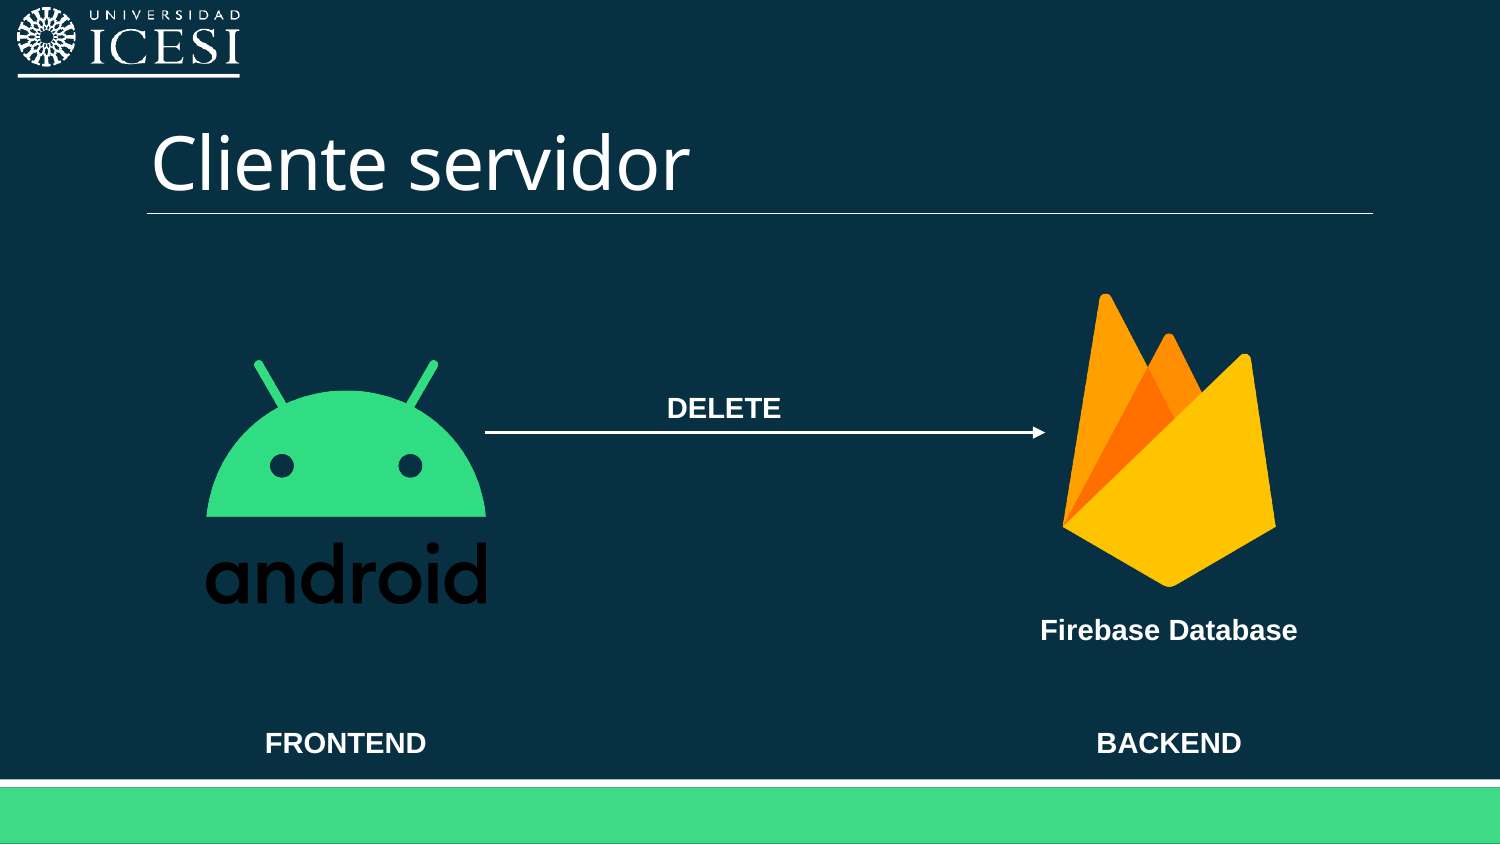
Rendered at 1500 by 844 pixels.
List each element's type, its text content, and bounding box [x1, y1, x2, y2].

title Cliente servidor [135, 35, 1373, 214]
text_box DELETE [652, 381, 797, 429]
text_box FRONTEND [250, 717, 442, 767]
text_box Firebase Database [1025, 607, 1314, 654]
picture [206, 360, 486, 605]
picture [17, 7, 241, 79]
picture [1009, 279, 1330, 600]
text_box BACKEND [1081, 717, 1257, 767]
